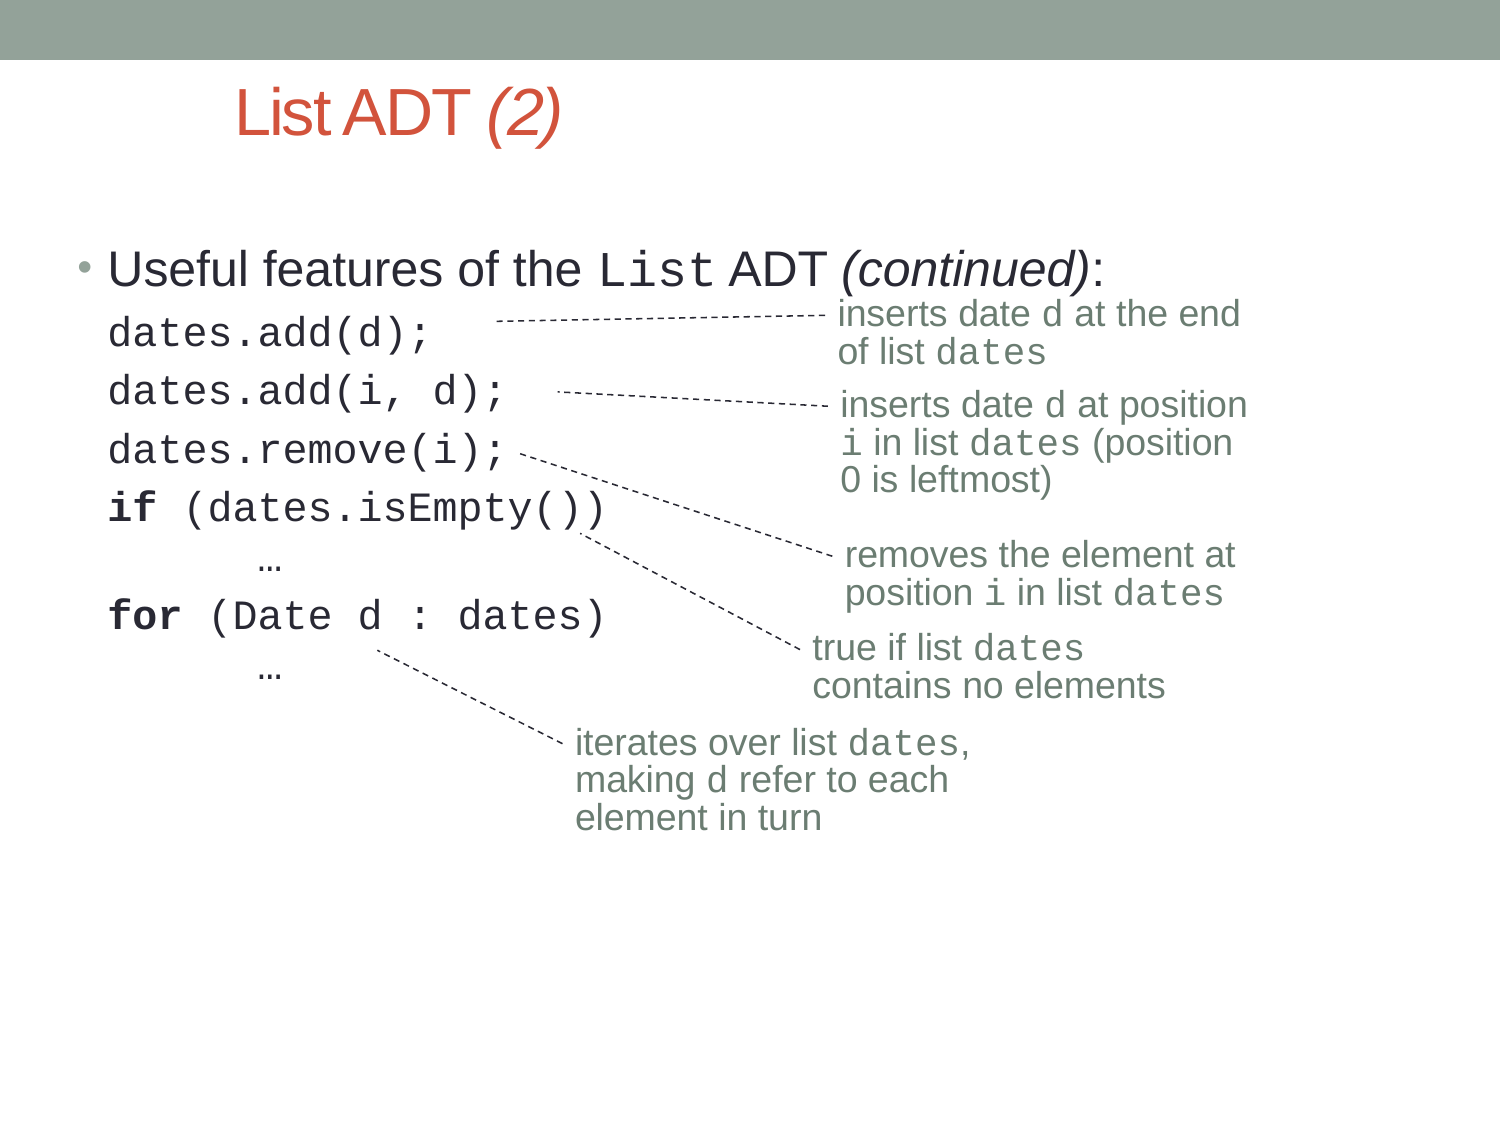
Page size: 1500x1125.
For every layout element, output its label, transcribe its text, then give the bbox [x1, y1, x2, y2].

text_box inserts date d at position i in list dates (position 0 is leftmost) [840, 388, 1253, 500]
title List ADT (2) [219, 50, 1227, 168]
list Useful features of the List ADT (continued): dates.add(d); dates.add(i, d); dates.remove(i); if (dates.isEmpty()) … for (Date d : dates) … [62, 228, 1244, 991]
text_box removes the element at position i in list dates [845, 538, 1258, 614]
text_box iterates over list dates, making d refer to each element in turn [575, 725, 992, 843]
text_box true if list dates contains no elements [812, 631, 1225, 708]
text_box inserts date d at the end of list dates [838, 297, 1250, 373]
